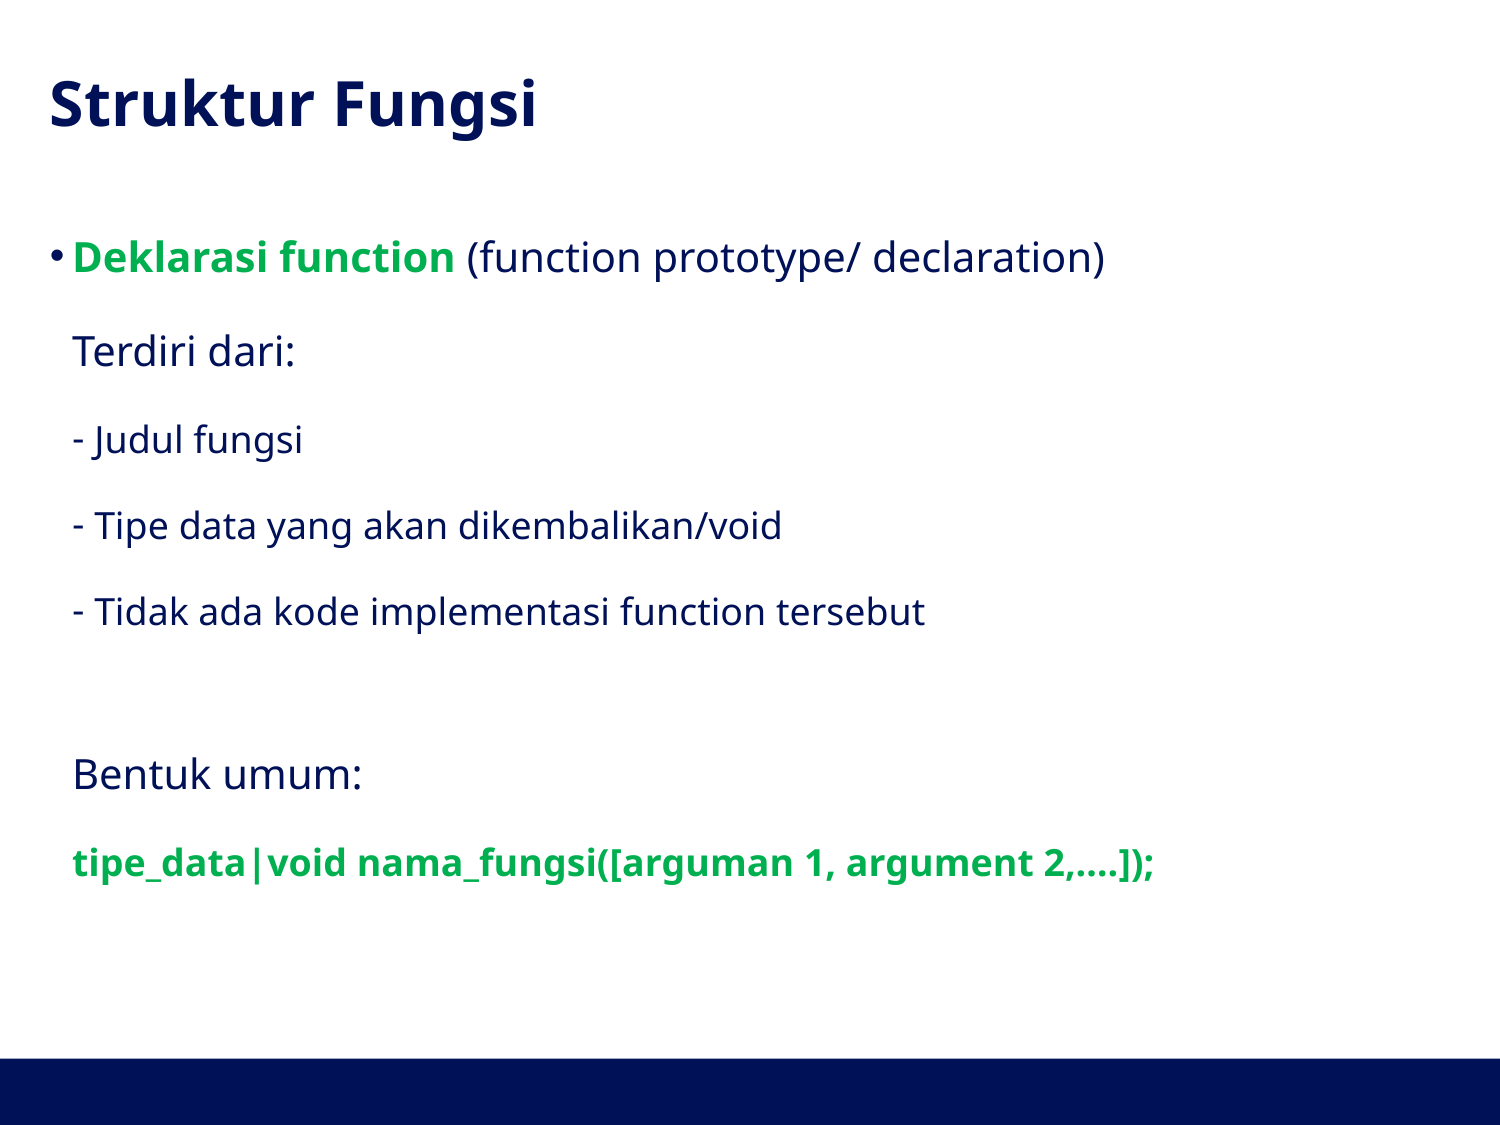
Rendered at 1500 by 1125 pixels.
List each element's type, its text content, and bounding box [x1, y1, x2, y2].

list Deklarasi function (function prototype/ declaration) Terdiri dari: Judul fungsi Tipe data yang akan dikembalikan/void Tidak ada kode implementasi function tersebut Bentuk umum: tipe_data|void nama_fungsi([arguman 1, argument 2,….]); [49, 205, 1451, 993]
title Struktur Fungsi [49, 66, 1451, 138]
